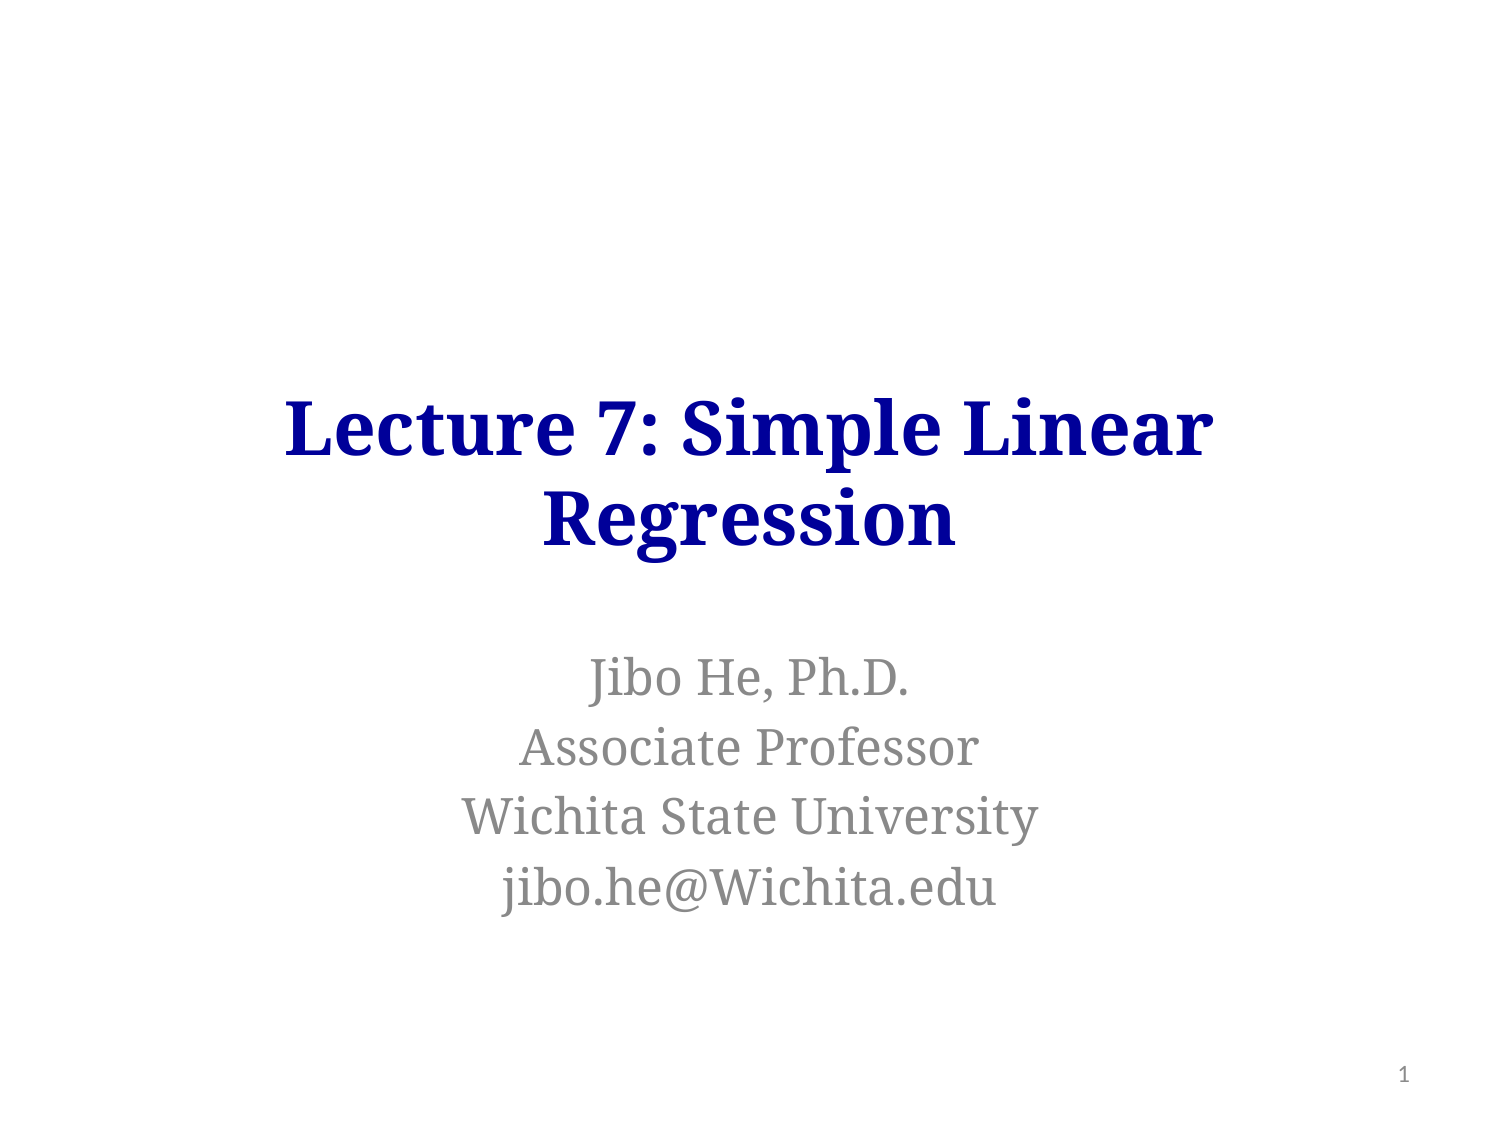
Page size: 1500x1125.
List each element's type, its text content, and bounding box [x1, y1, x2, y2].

subtitle Jibo He, Ph.D. Associate Professor Wichita State University jibo.he@Wichita.edu [225, 637, 1275, 925]
title Lecture 7: Simple Linear Regression [112, 349, 1388, 591]
slide_number 1 [1074, 1042, 1425, 1103]
